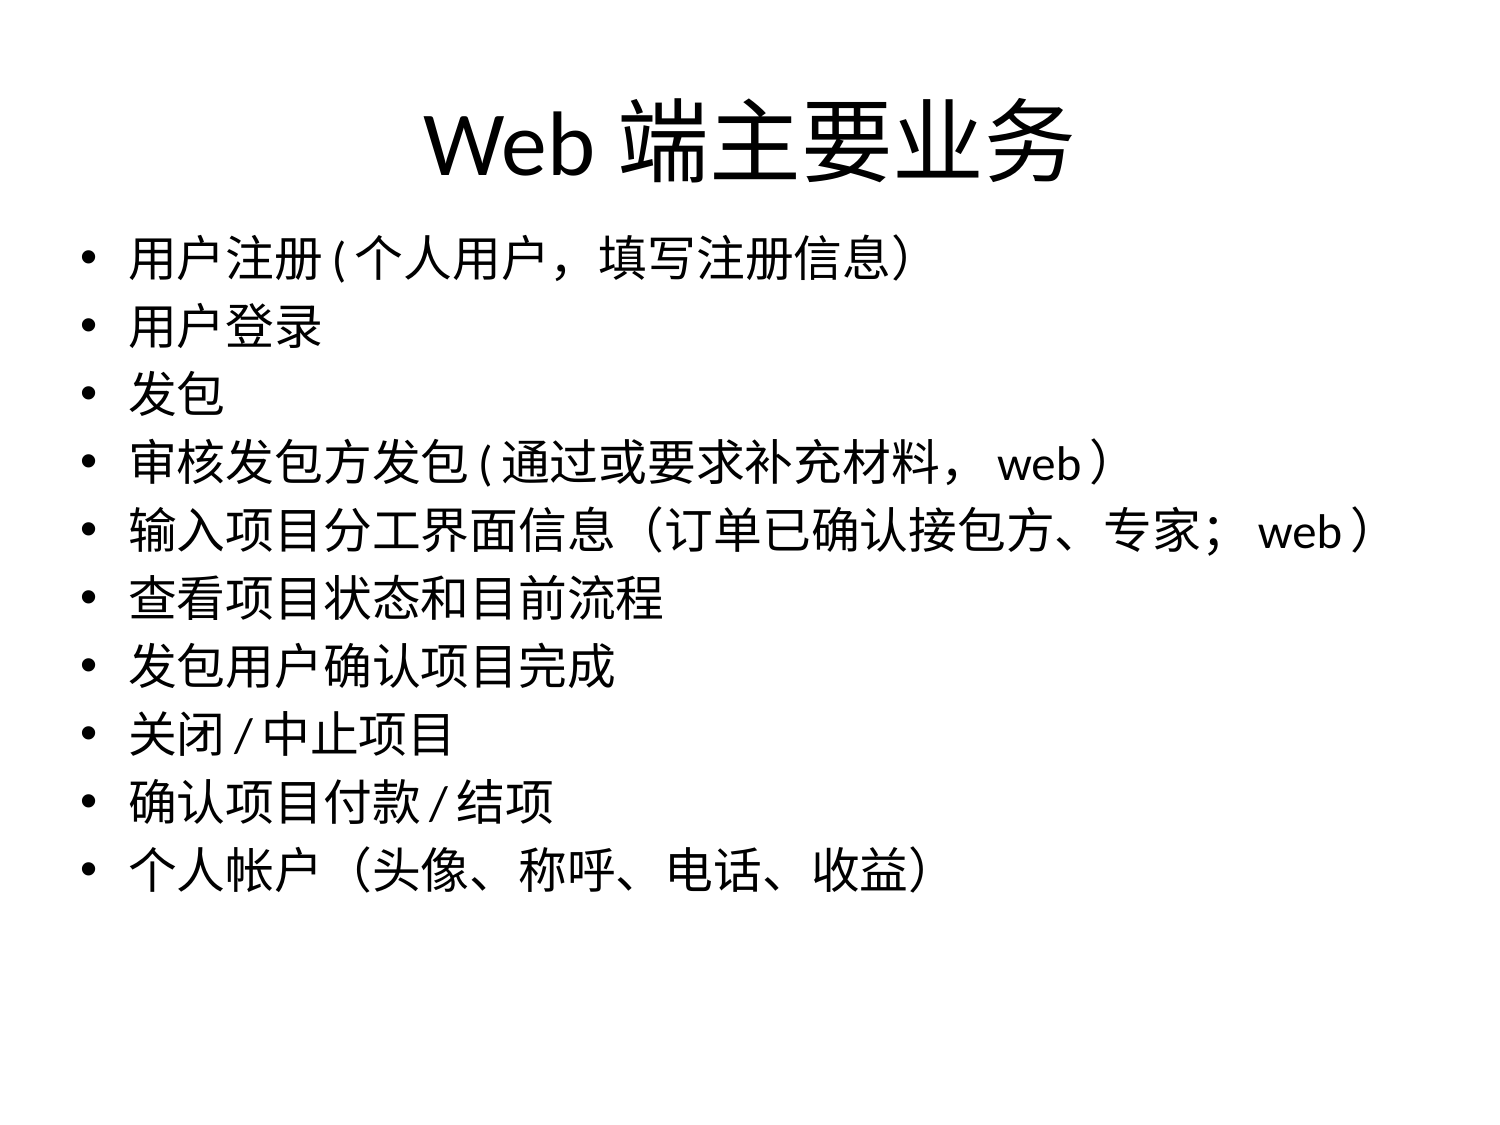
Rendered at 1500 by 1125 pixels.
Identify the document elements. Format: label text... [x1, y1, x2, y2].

list 用户注册(个人用户，填写注册信息） 用户登录 发包 审核发包方发包(通过或要求补充材料，web） 输入项目分工界面信息（订单已确认接包方、专家；web） 查看项目状态和目前流程 发包用户确认项目完成 关闭/中止项目 确认项目付款/结项 个人帐户（头像、称呼、电话、收益） [64, 219, 1415, 963]
title Web端主要业务 [75, 45, 1425, 233]
